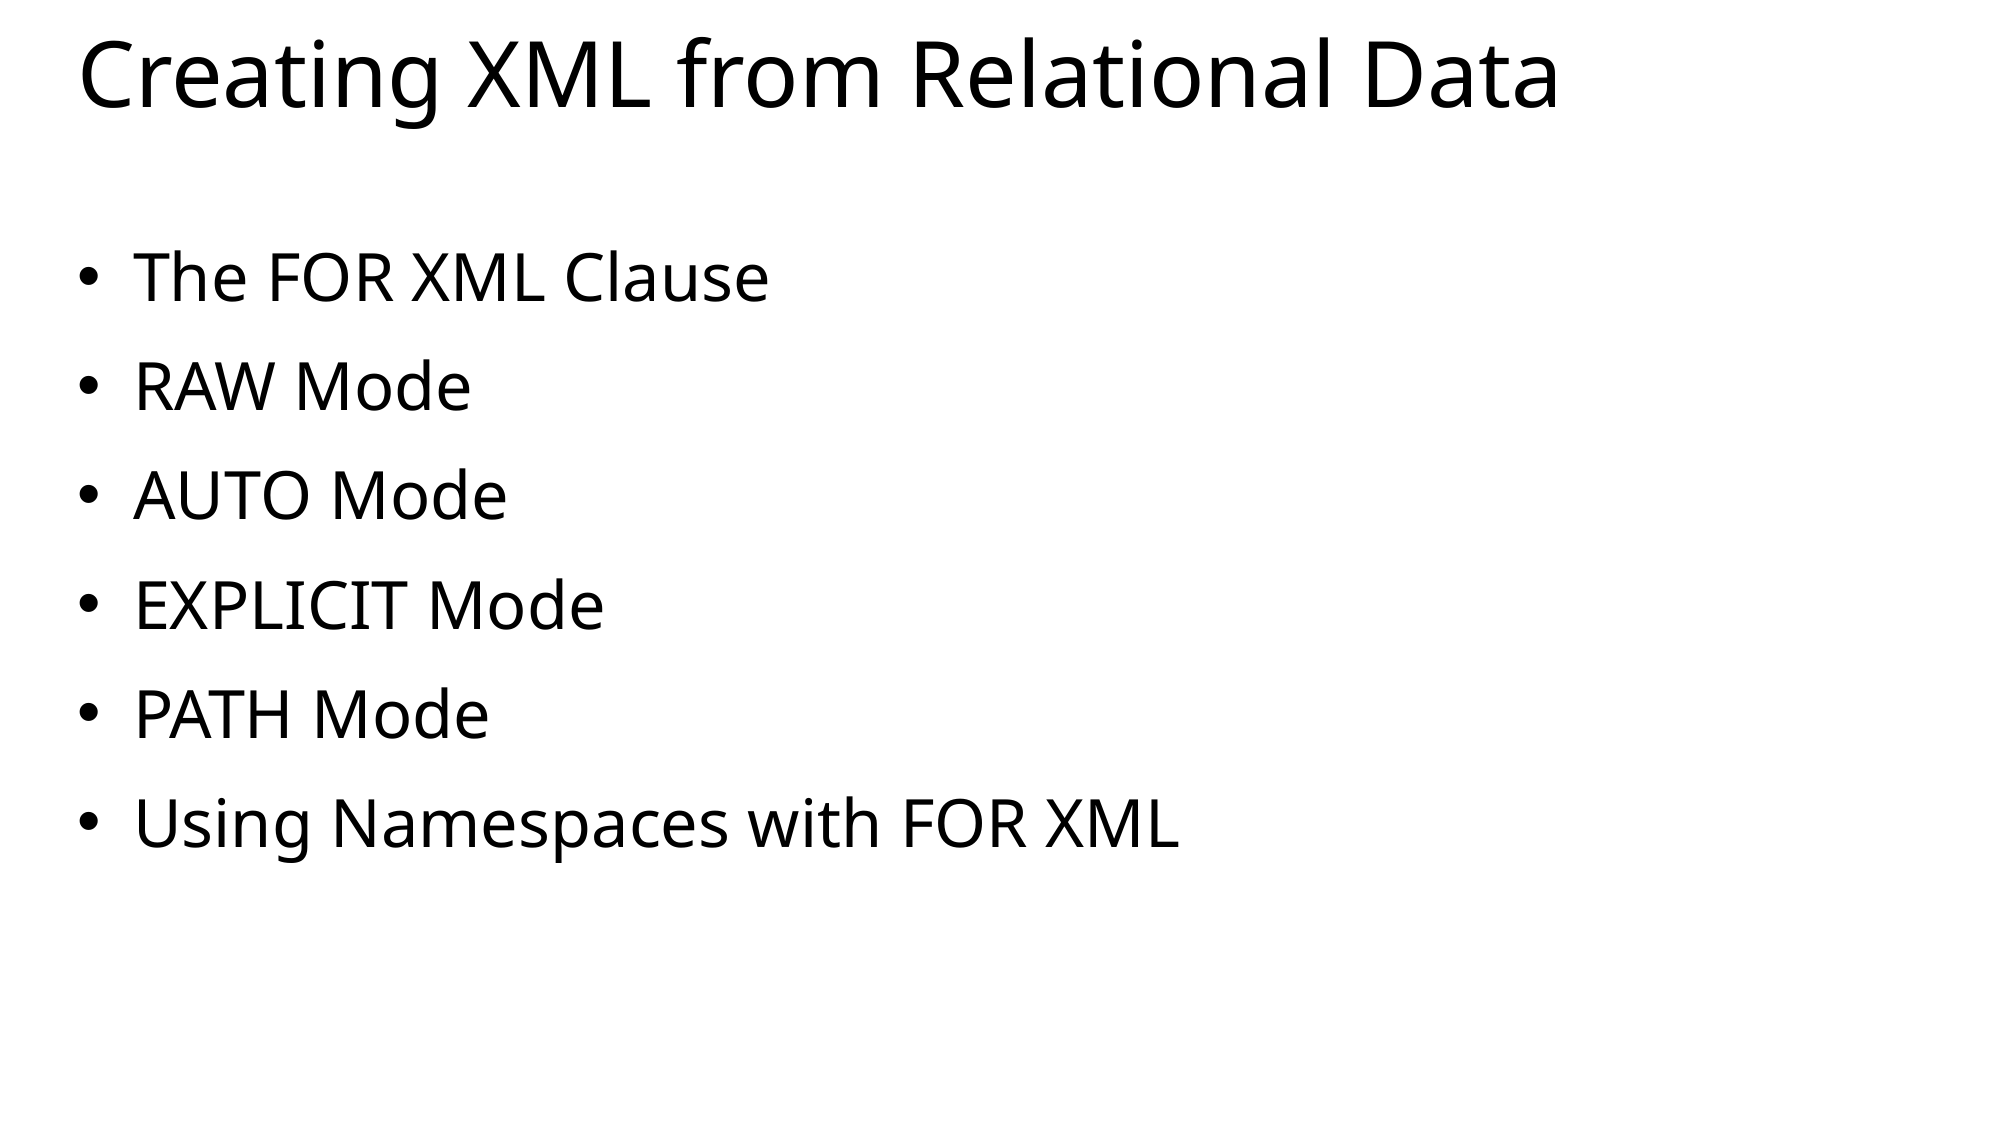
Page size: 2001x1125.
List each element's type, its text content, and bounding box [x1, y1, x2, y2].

list The FOR XML Clause RAW Mode AUTO Mode EXPLICIT Mode PATH Mode Using Namespaces with FOR XML [62, 227, 1953, 1096]
title Creating XML from Relational Data [62, 29, 1953, 205]
